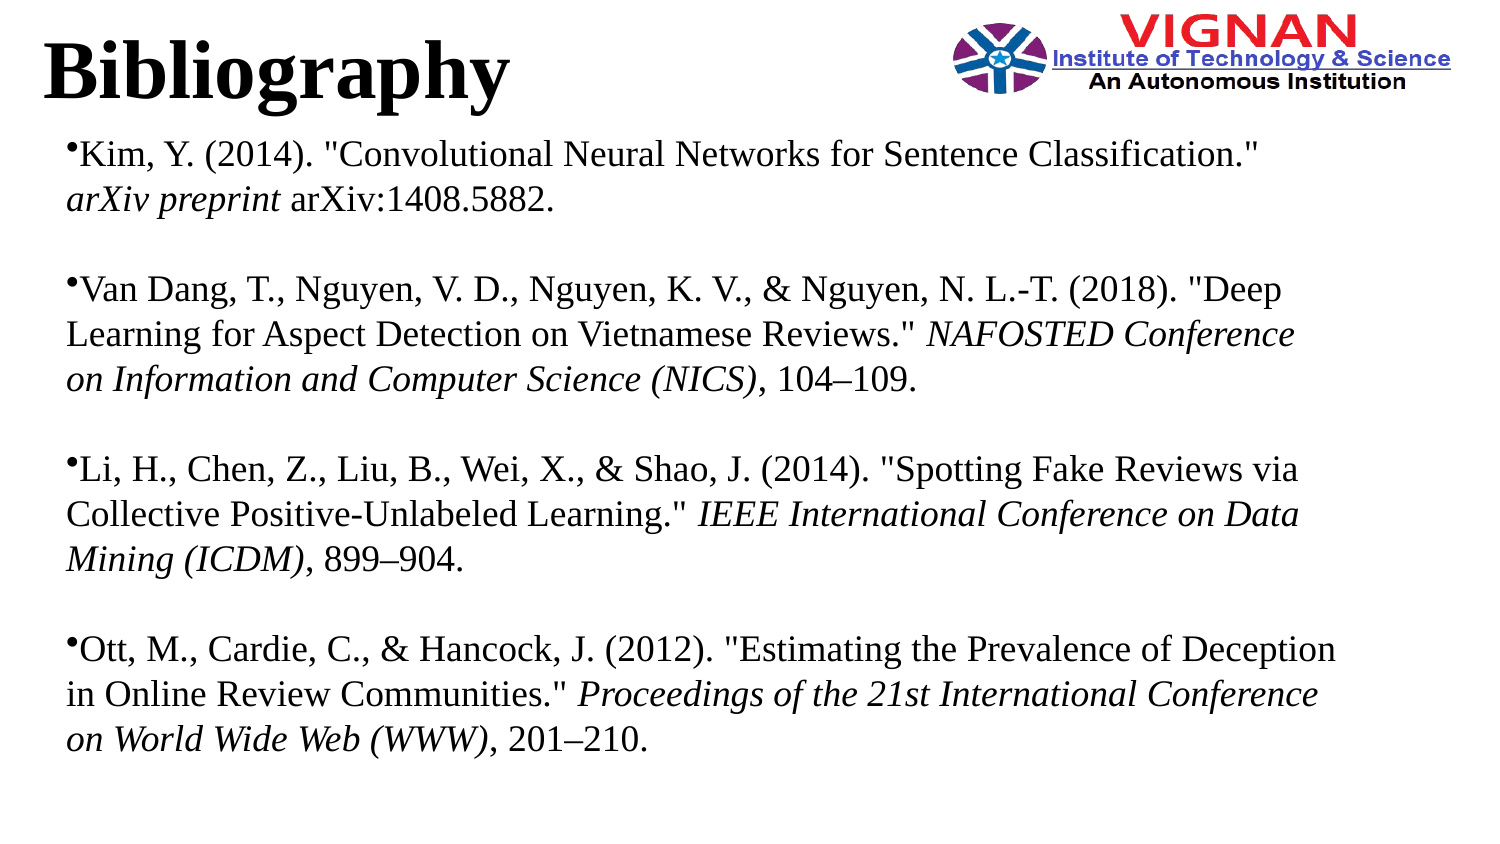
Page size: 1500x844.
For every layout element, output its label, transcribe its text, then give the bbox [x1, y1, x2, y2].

picture [945, 12, 1460, 101]
title Bibliography [28, 0, 1427, 94]
list Kim, Y. (2014). "Convolutional Neural Networks for Sentence Classification." arXiv preprint arXiv:1408.5882. Van Dang, T., Nguyen, V. D., Nguyen, K. V., & Nguyen, N. L.-T. (2018). "Deep Learning for Aspect Detection on Vietnamese Reviews." NAFOSTED Conference on Information and Computer Science (NICS), 104–109. Li, H., Chen, Z., Liu, B., Wei, X., & Shao, J. (2014). "Spotting Fake Reviews via Collective Positive-Unlabeled Learning." IEEE International Conference on Data Mining (ICDM), 899–904. Ott, M., Cardie, C., & Hancock, J. (2012). "Estimating the Prevalence of Deception in Online Review Communities." Proceedings of the 21st International Conference on World Wide Web (WWW), 201–210. [51, 121, 1355, 812]
